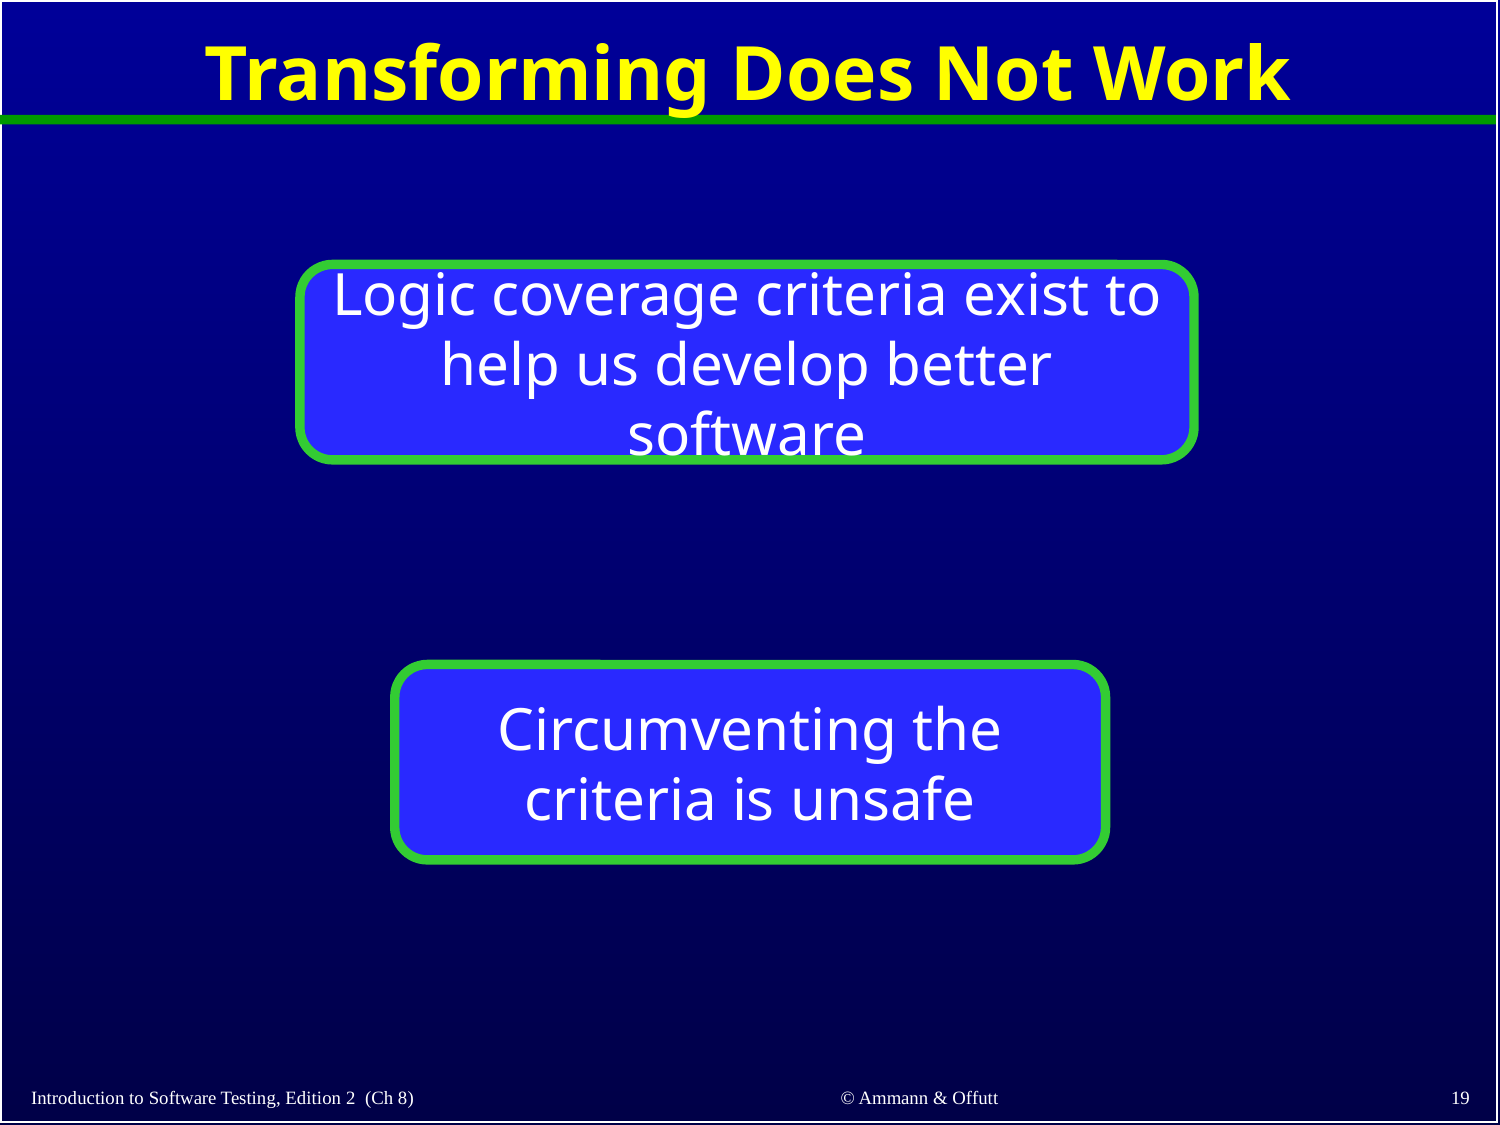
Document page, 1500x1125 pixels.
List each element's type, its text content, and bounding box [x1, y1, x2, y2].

text_box Circumventing the criteria is unsafe [394, 664, 1106, 860]
footer © Ammann & Offutt [681, 1078, 1157, 1117]
title Transforming Does Not Work [6, 12, 1490, 141]
text_box Logic coverage criteria exist to help us develop better software [299, 264, 1195, 460]
slide_number 19 [1172, 1079, 1486, 1117]
slide_number Introduction to Software Testing, Edition 2 (Ch 8) [15, 1080, 655, 1117]
